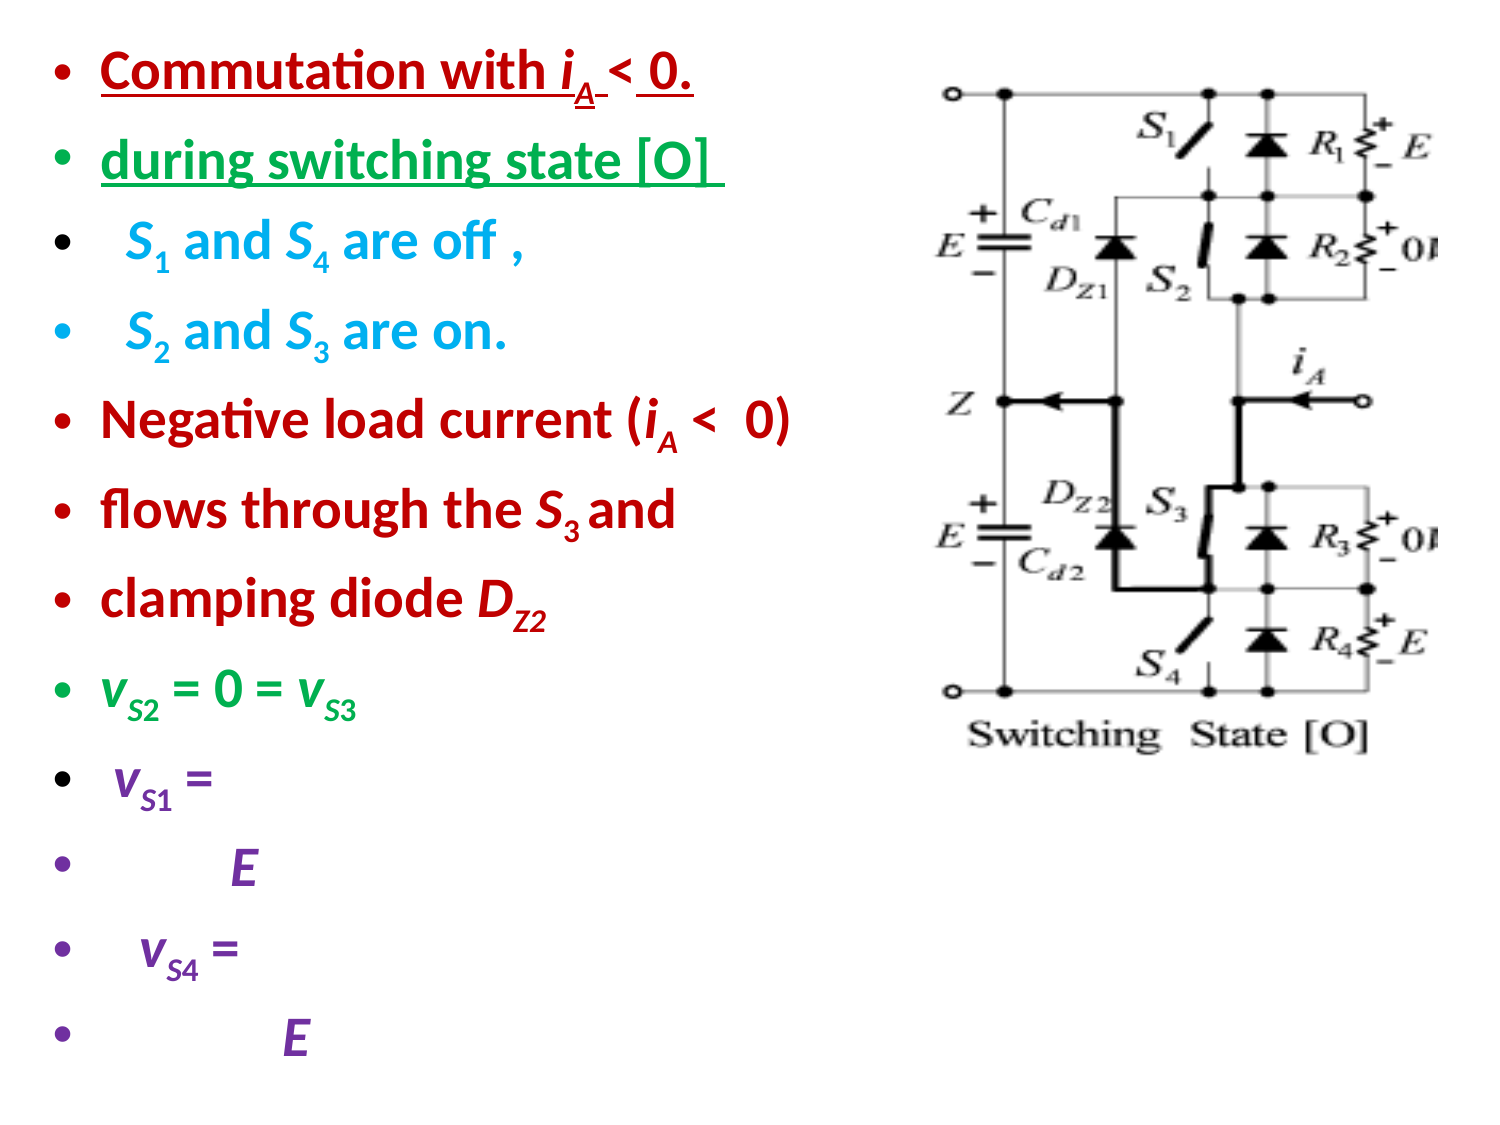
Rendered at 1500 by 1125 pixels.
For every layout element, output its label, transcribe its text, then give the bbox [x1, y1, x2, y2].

picture [924, 62, 1438, 788]
list Commutation with iA < 0. during switching state [O] S1 and S4 are off , S2 and S3 are on. Negative load current (iA < 0) flows through the S3 and clamping diode DZ2 vS2 = 0 = vS3 vS1 = E vS4 = E [37, 24, 1475, 1088]
